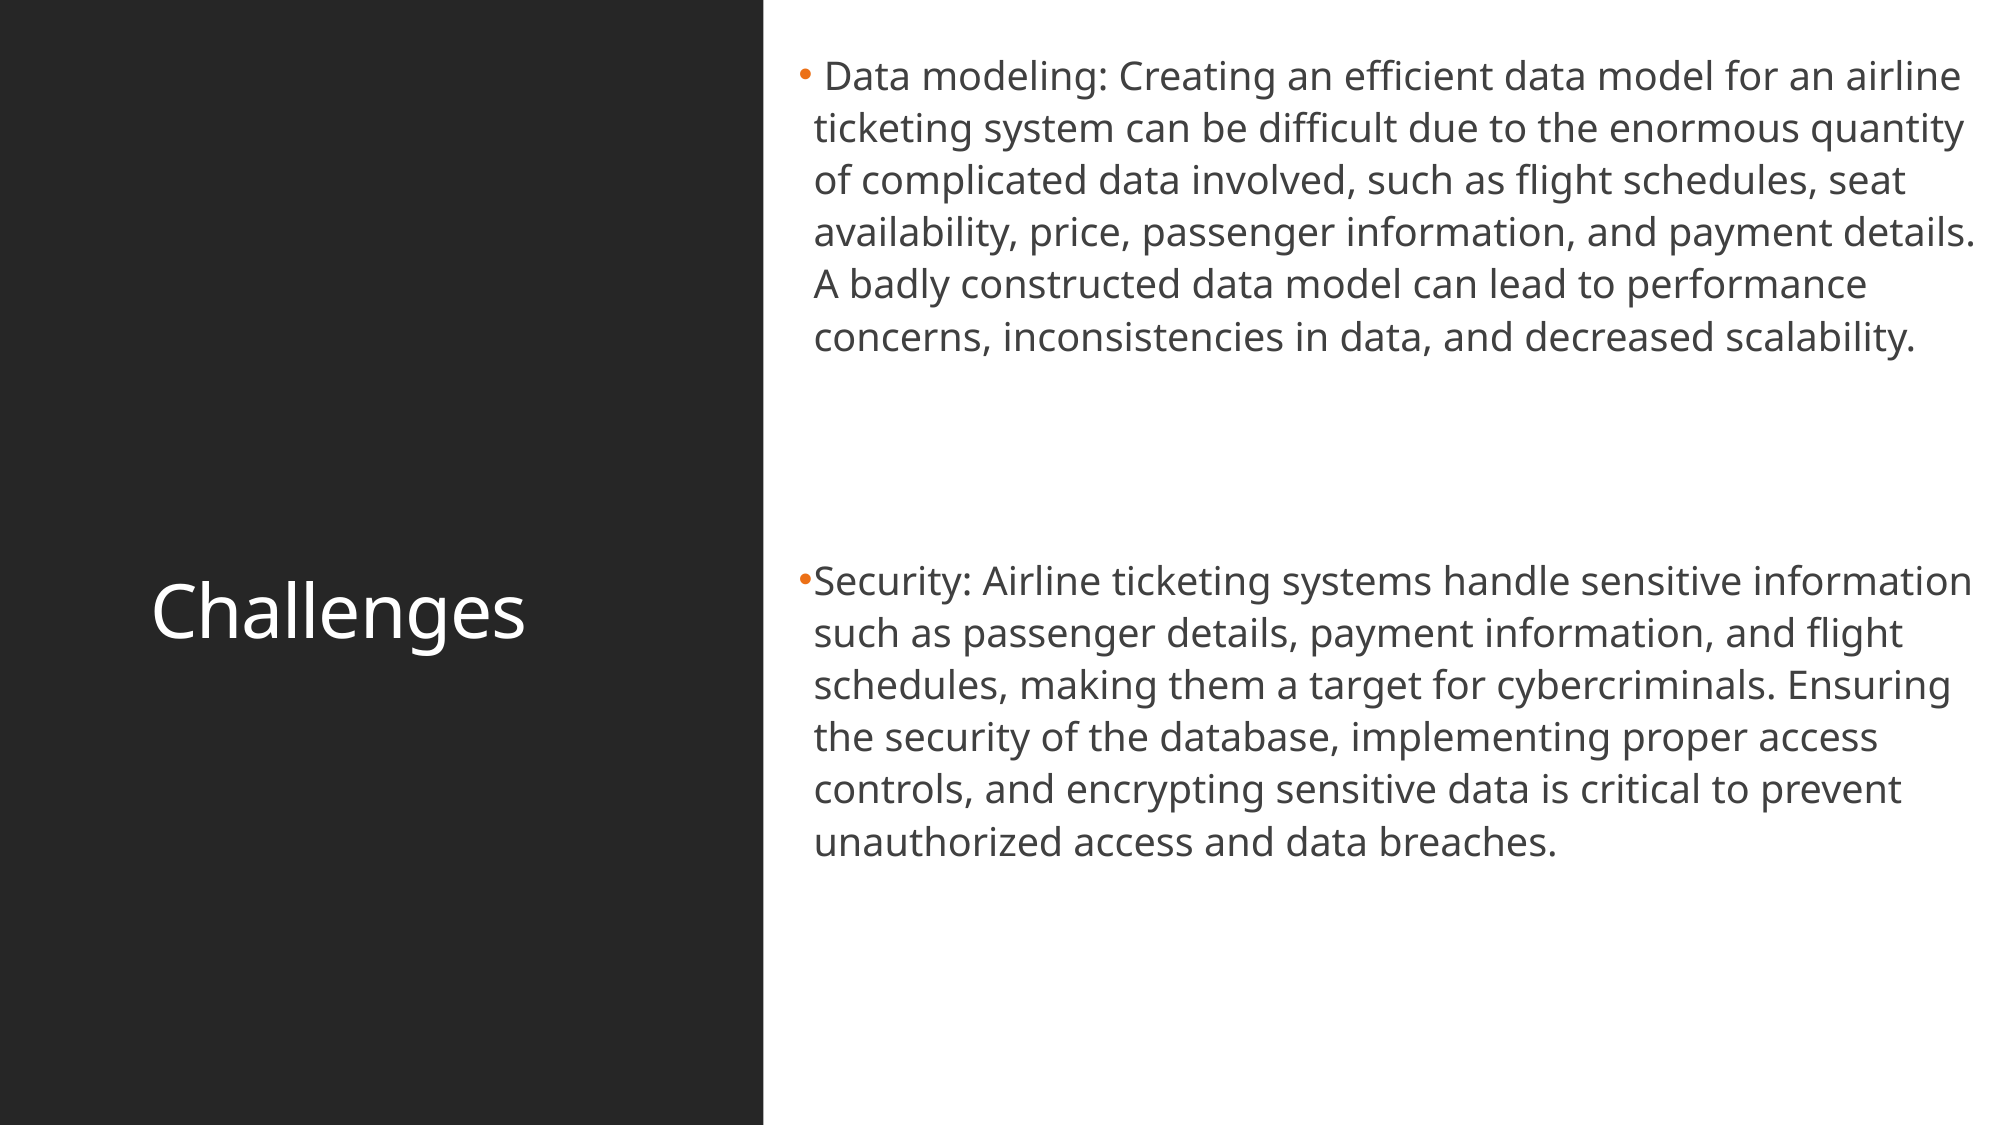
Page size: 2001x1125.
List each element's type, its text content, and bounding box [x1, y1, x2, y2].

list Data modeling: Creating an efficient data model for an airline ticketing system can be difficult due to the enormous quantity of complicated data involved, such as flight schedules, seat availability, price, passenger information, and payment details. A badly constructed data model can lead to performance concerns, inconsistencies in data, and decreased scalability. Security: Airline ticketing systems handle sensitive information such as passenger details, payment information, and flight schedules, making them a target for cybercriminals. Ensuring the security of the database, implementing proper access controls, and encrypting sensitive data is critical to prevent unauthorized access and data breaches. [798, 38, 1986, 1100]
title Challenges [134, 318, 712, 663]
